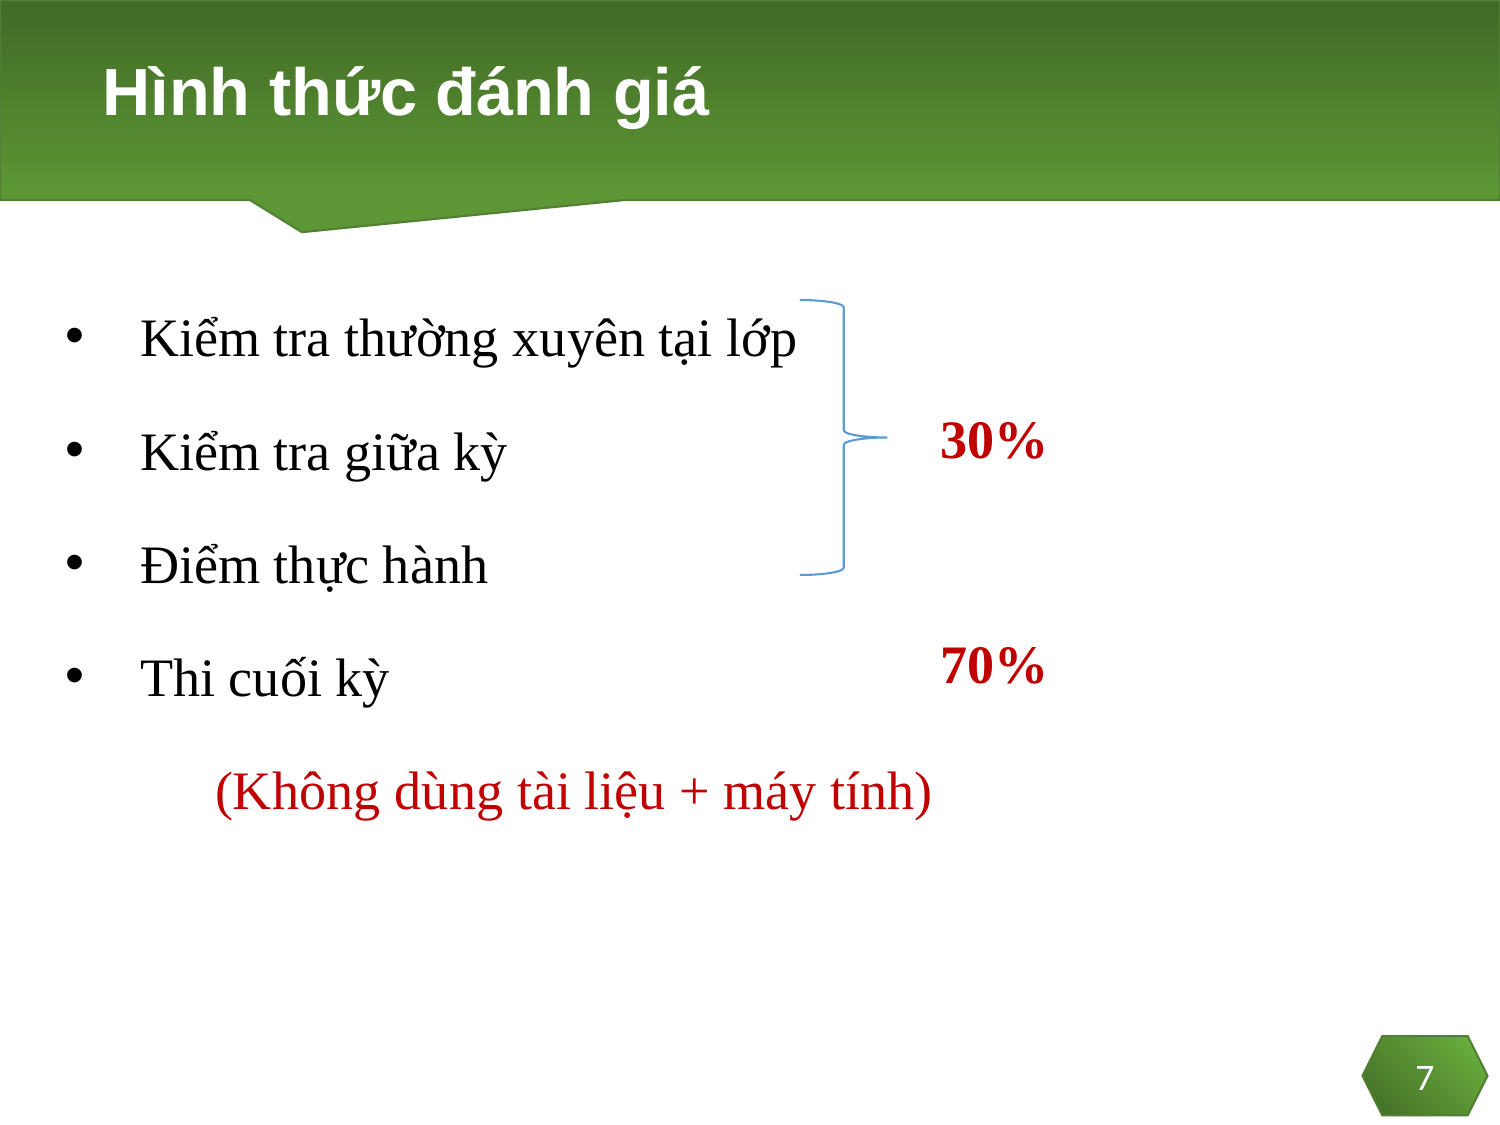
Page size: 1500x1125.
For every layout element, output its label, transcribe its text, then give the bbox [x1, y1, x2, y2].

title Hình thức đánh giá [87, 12, 1413, 175]
text_box 70% [925, 621, 1064, 702]
list Kiểm tra thường xuyên tại lớp Kiểm tra giữa kỳ Điểm thực hành Thi cuối kỳ (Không dùng tài liệu + máy tính) [50, 262, 1463, 1062]
text_box 30% [925, 397, 1064, 477]
text_box [799, 299, 888, 576]
